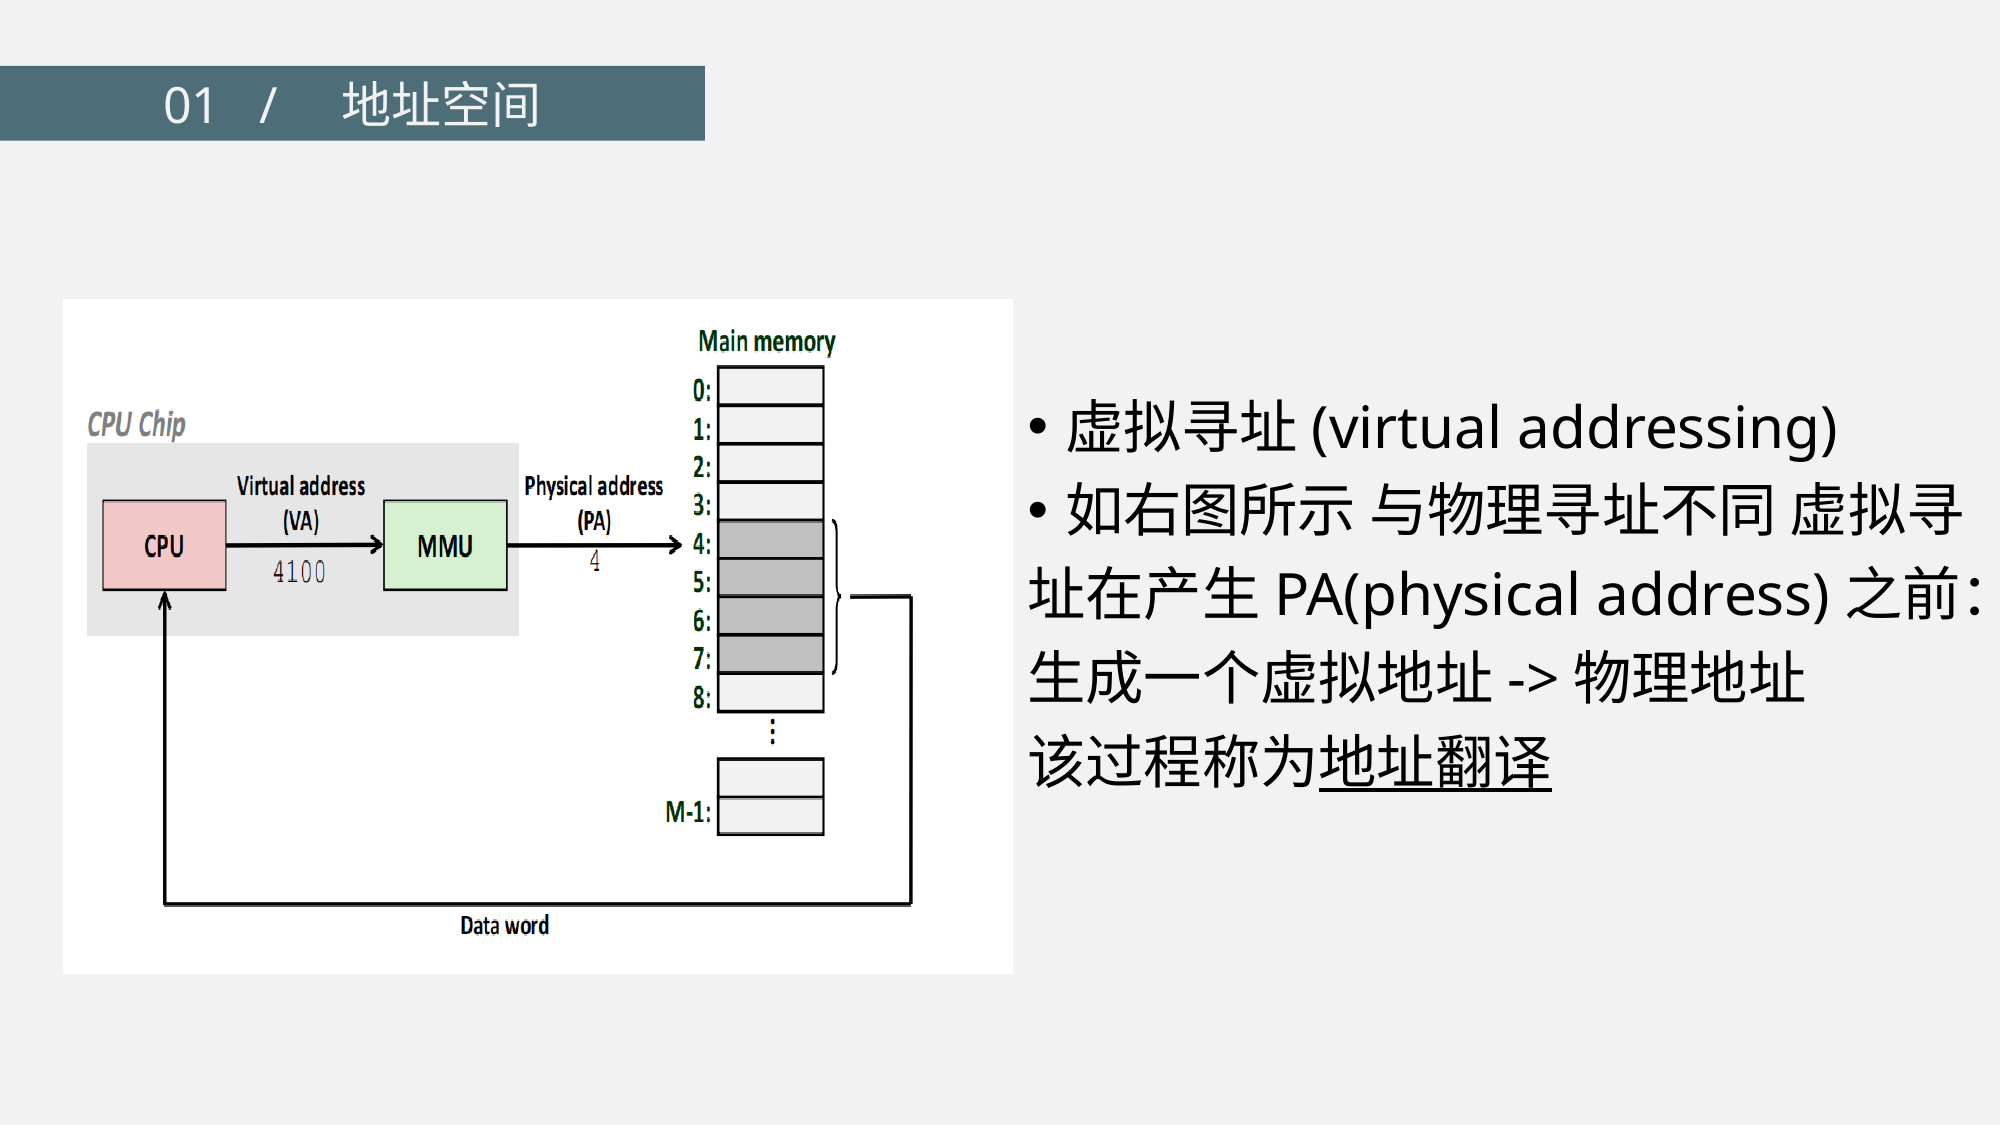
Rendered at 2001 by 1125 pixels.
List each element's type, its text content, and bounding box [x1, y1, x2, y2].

list 虚拟寻址(virtual addressing) 如右图所示 与物理寻址不同 虚拟寻 址在产生PA(physical address)之前： 生成一个虚拟地址->物理地址 该过程称为地址翻译 [1012, 299, 2000, 1014]
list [63, 299, 1013, 974]
text_box 01 / 地址空间 [0, 65, 705, 141]
